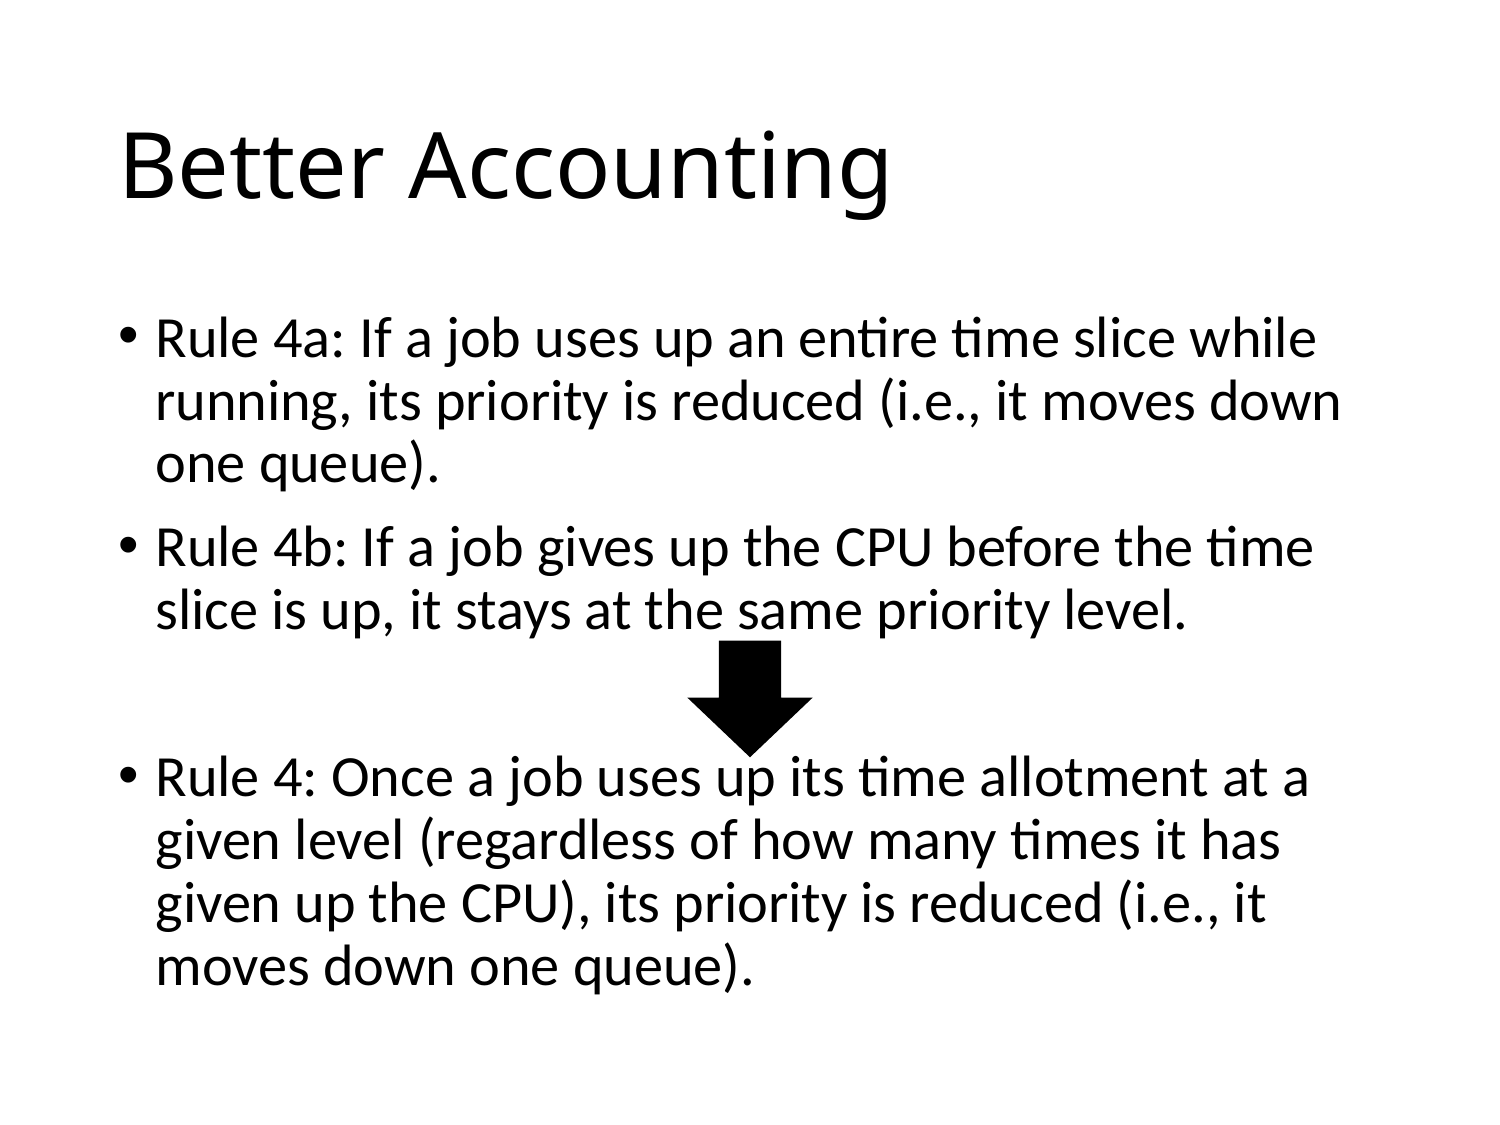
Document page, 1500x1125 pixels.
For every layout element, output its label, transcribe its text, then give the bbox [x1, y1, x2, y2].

title Better Accounting [103, 59, 1397, 278]
text_box [687, 640, 813, 758]
list Rule 4a: If a job uses up an entire time slice while running, its priority is reduced (i.e., it moves down one queue). Rule 4b: If a job gives up the CPU before the time slice is up, it stays at the same priority level. Rule 4: Once a job uses up its time allotment at a given level (regardless of how many times it has given up the CPU), its priority is reduced (i.e., it moves down one queue). [103, 299, 1397, 1014]
